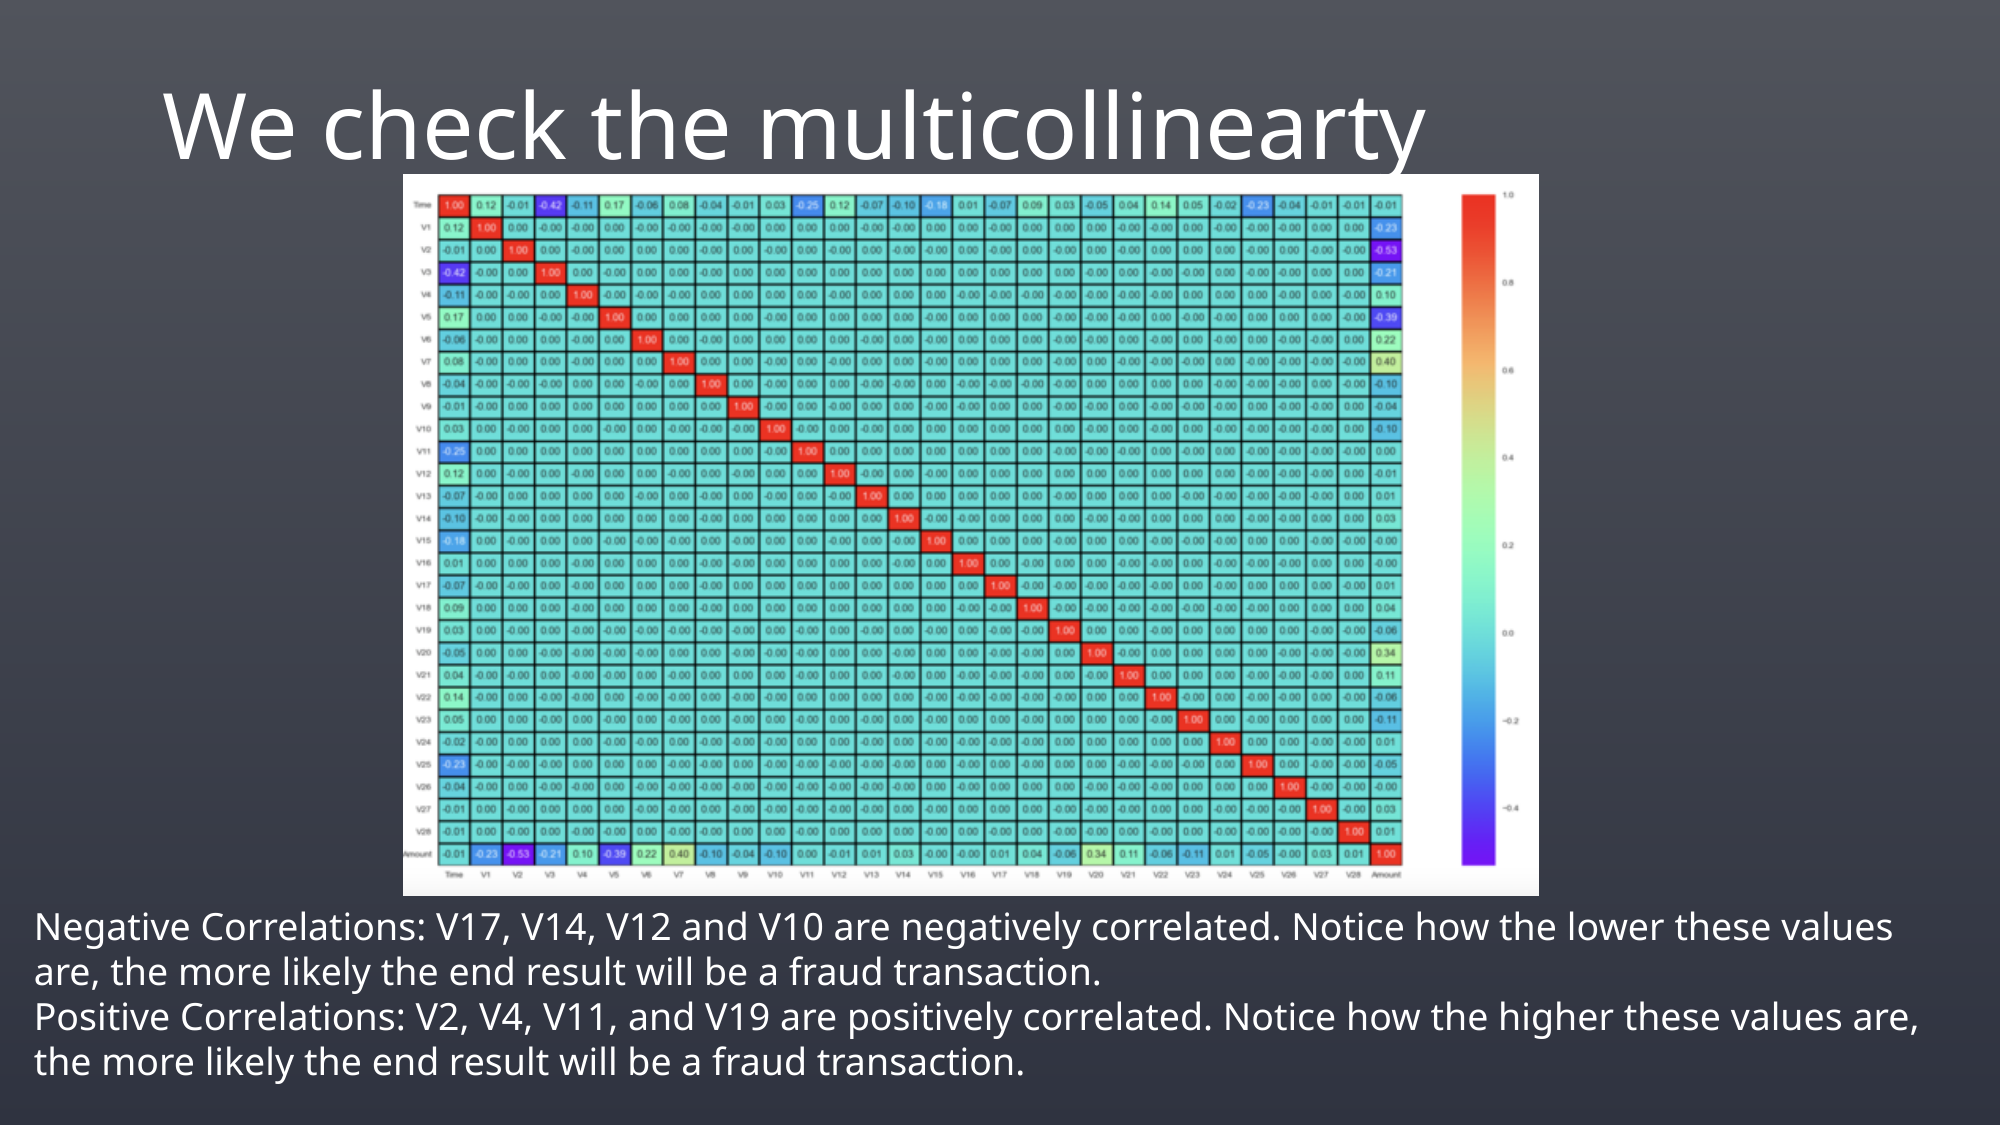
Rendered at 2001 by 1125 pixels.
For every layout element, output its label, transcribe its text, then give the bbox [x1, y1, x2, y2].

text_box Negative Correlations: V17, V14, V12 and V10 are negatively correlated. Notice how the lower these values are, the more likely the end result will be a fraud transaction. Positive Correlations: V2, V4, V11, and V19 are positively correlated. Notice how the higher these values are, the more likely the end result will be a fraud transaction. [19, 895, 1983, 1091]
title We check the multicollinearty [147, 45, 1873, 187]
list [403, 174, 1539, 896]
